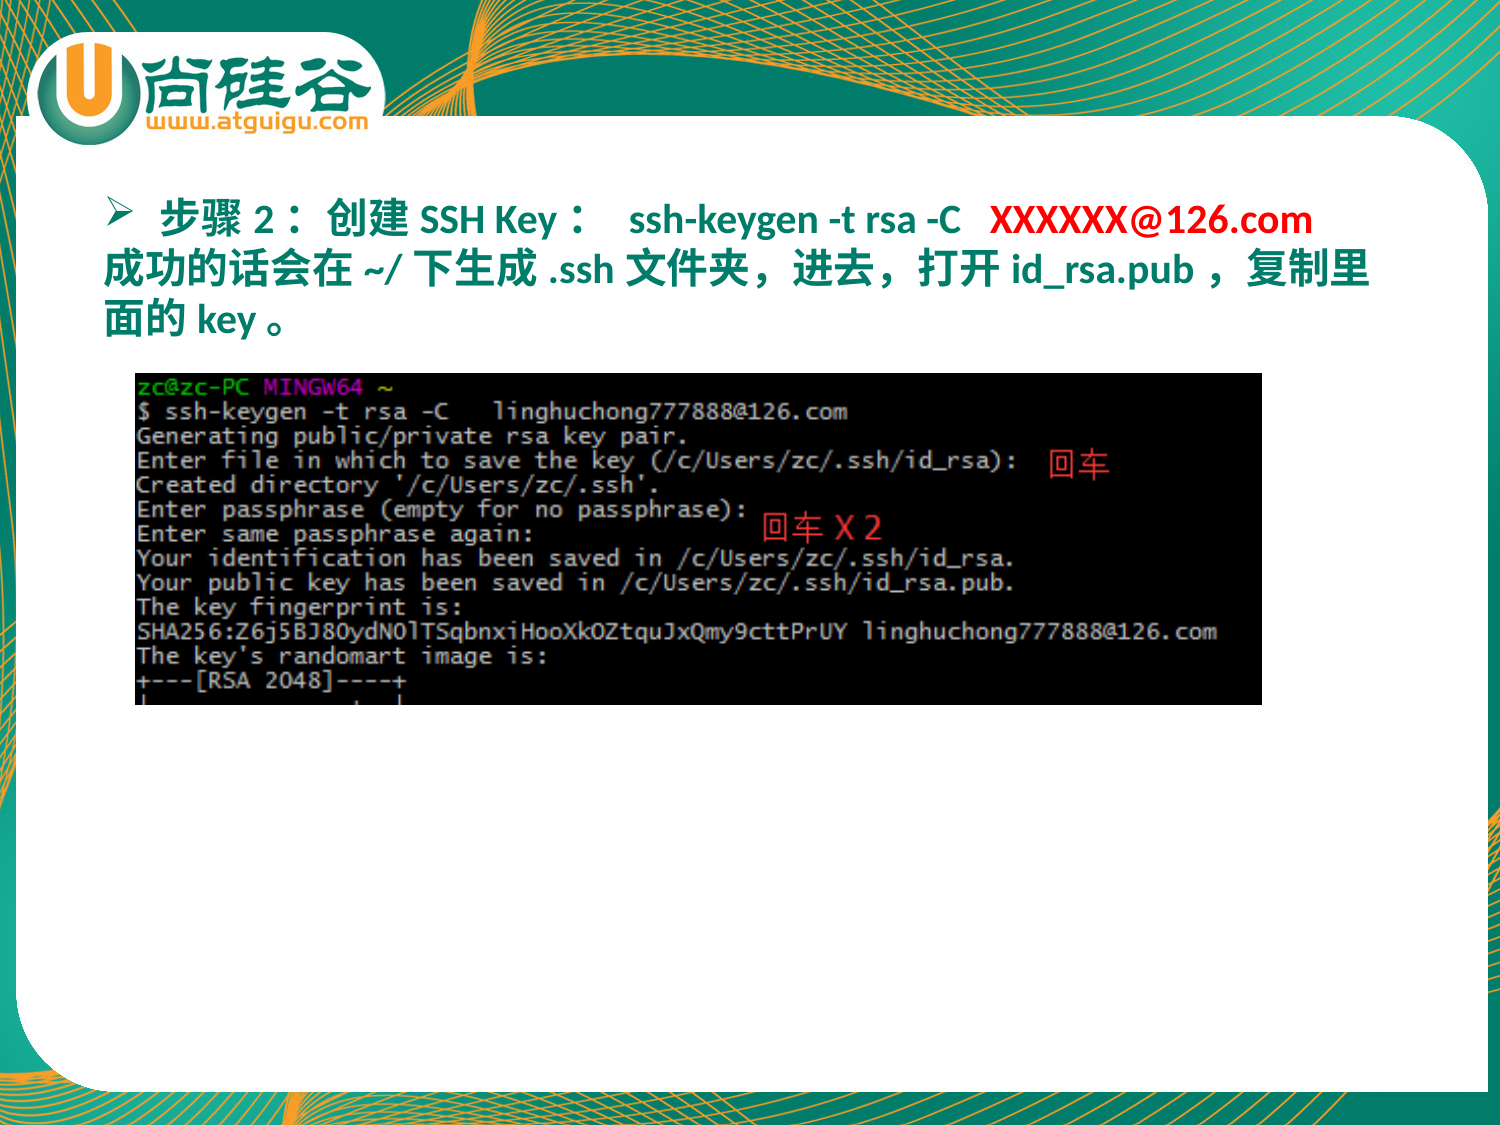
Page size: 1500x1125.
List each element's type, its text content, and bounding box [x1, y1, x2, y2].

text_box 步骤2：创建SSH Key： ssh-keygen -t rsa -C XXXXXX@126.com 成功的话会在~/下生成.ssh文件夹，进去，打开id_rsa.pub，复制里面的key。 [88, 184, 1421, 350]
picture [0, 0, 1500, 1125]
